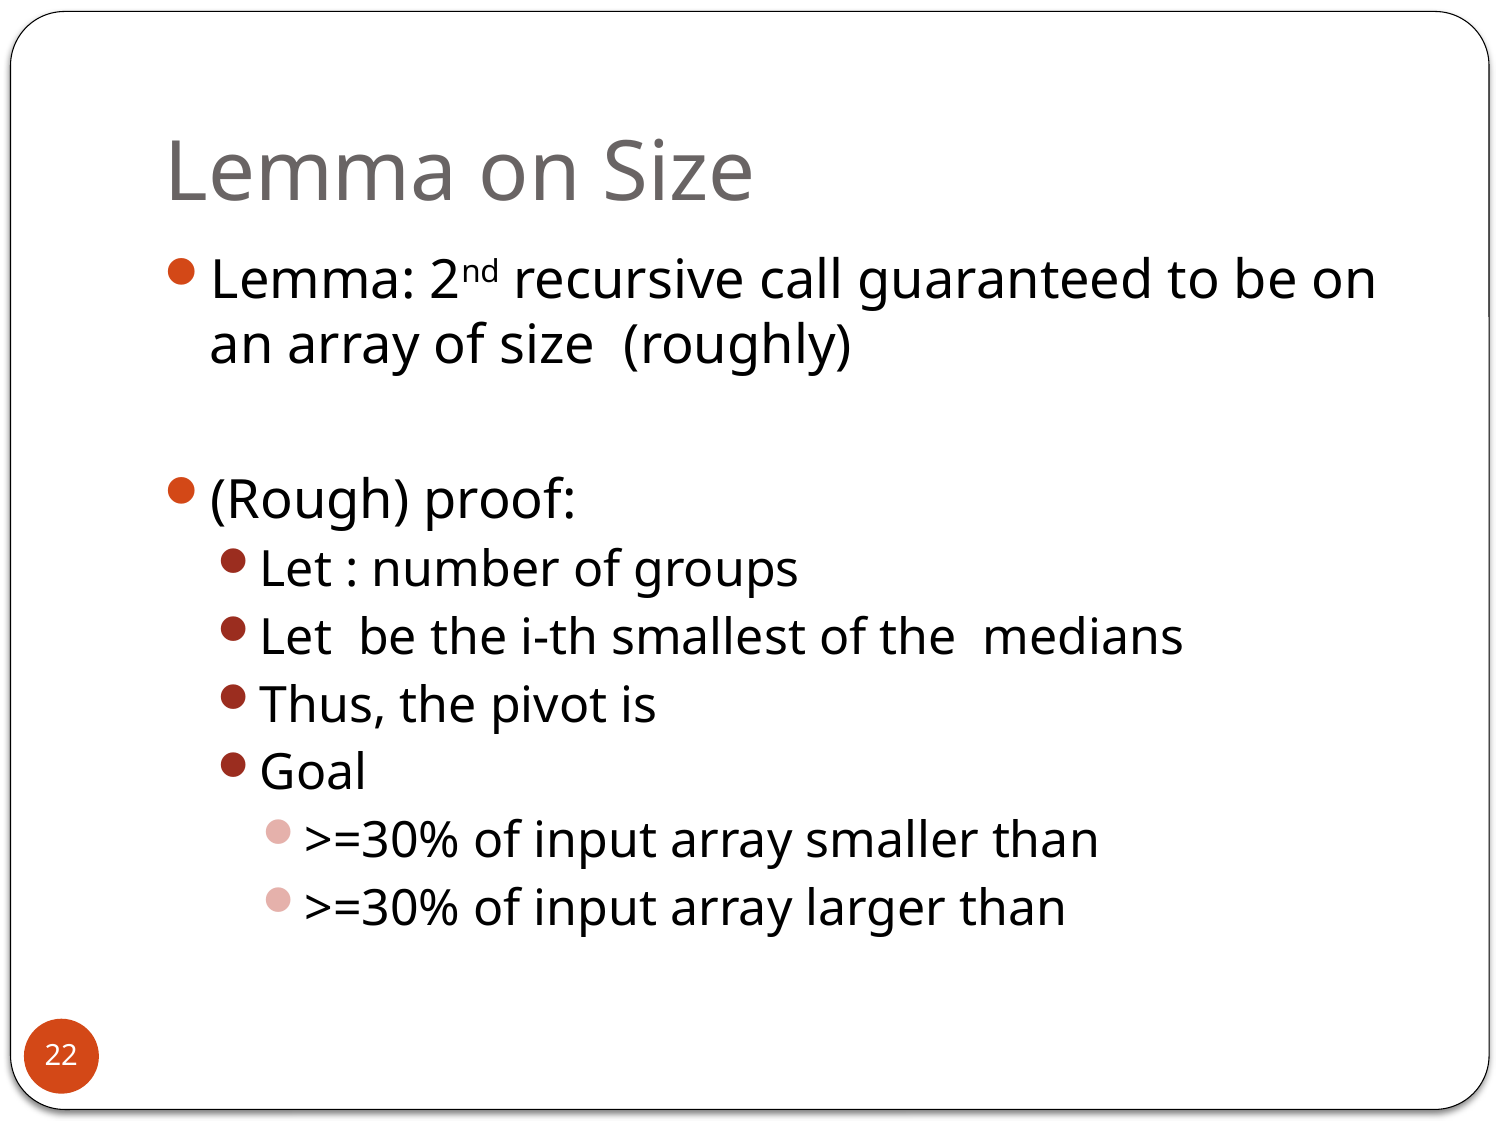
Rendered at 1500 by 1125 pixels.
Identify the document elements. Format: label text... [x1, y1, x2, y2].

title Lemma on Size [150, 45, 1425, 233]
slide_number 22 [23, 1018, 99, 1094]
